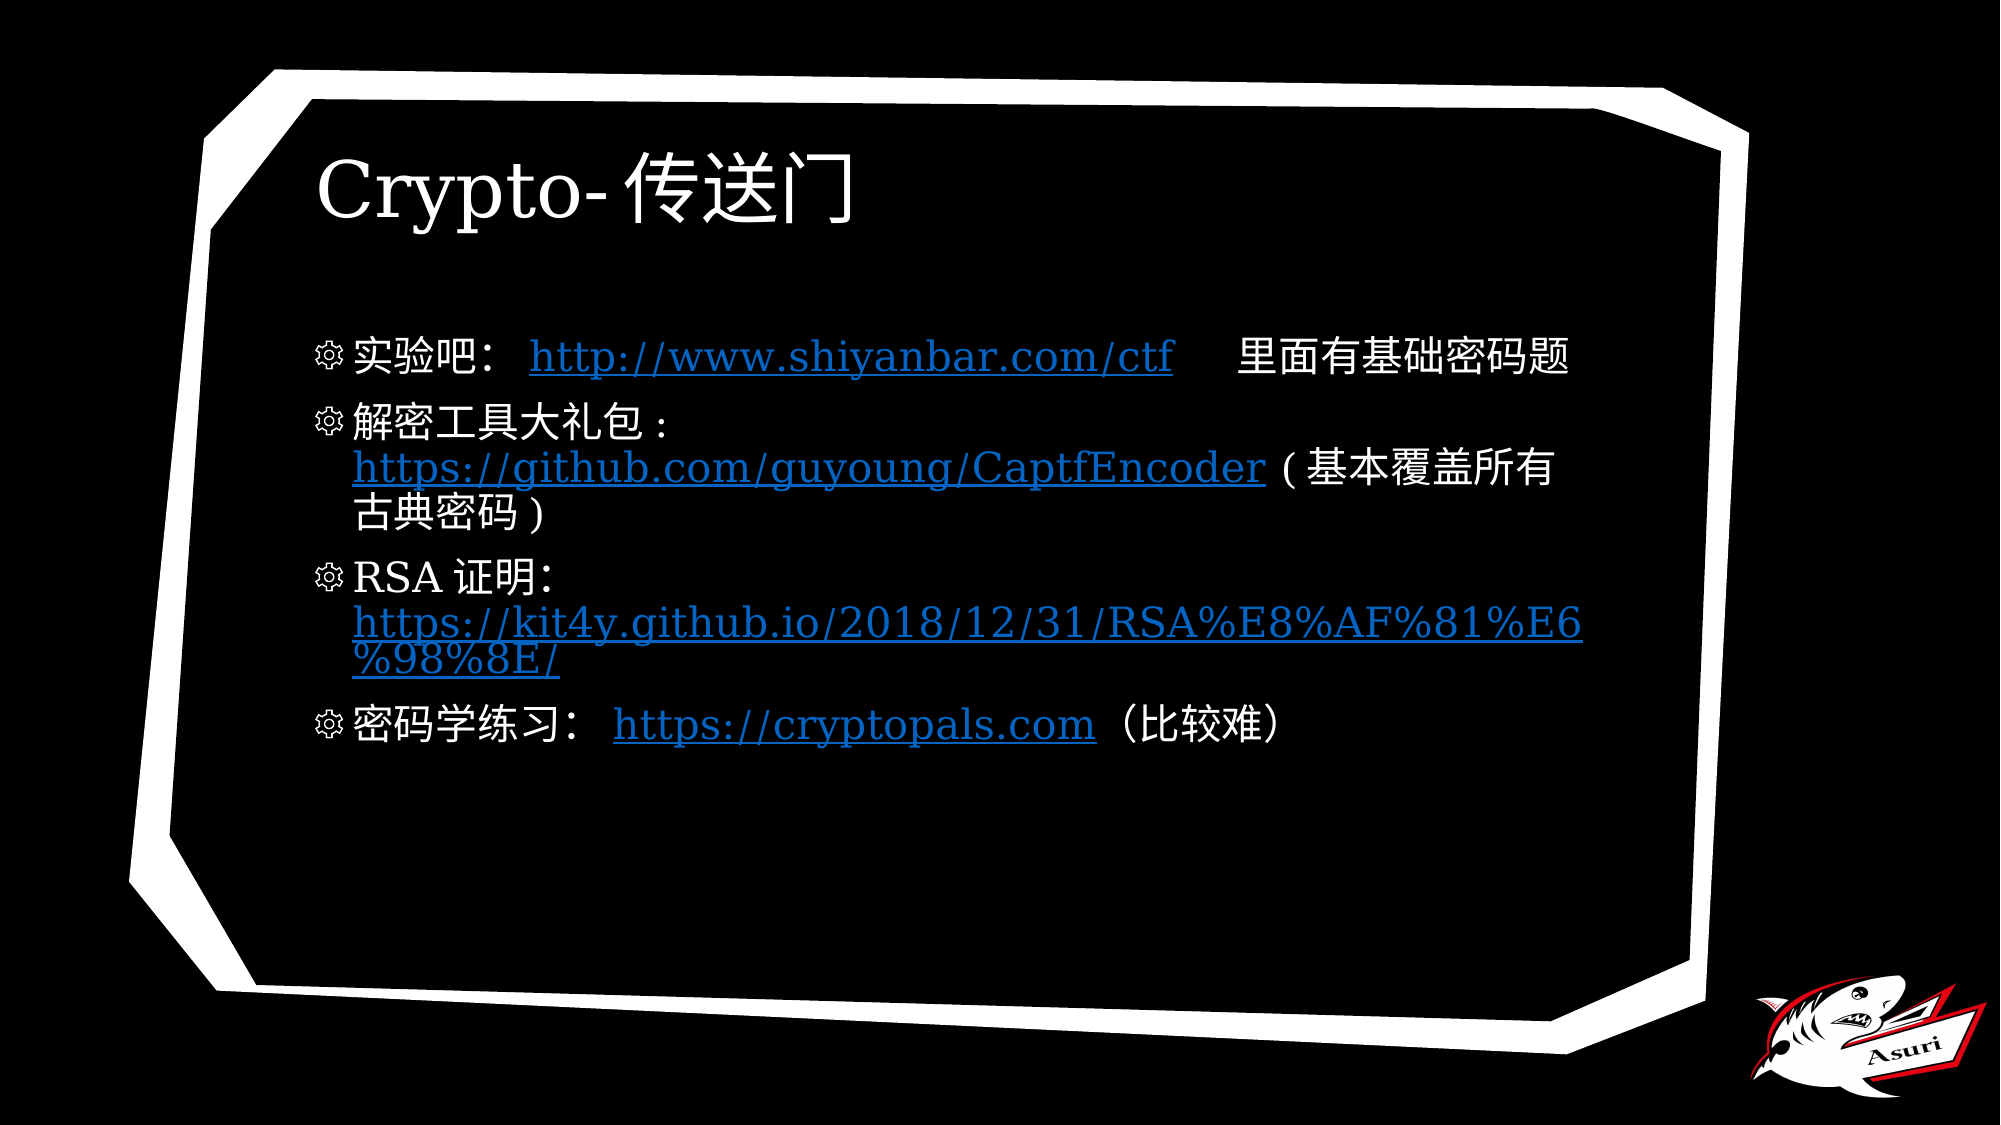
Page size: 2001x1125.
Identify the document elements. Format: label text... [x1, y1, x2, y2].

title Crypto-传送门 [300, 128, 1602, 246]
picture [314, 709, 344, 739]
picture [314, 562, 344, 592]
text_box 实验吧：http://www.shiyanbar.com/ctf 里面有基础密码题 解密工具大礼包: https://github.com/guyoung/CaptfEncoder (基本覆盖所有古典密码) RSA证明：https://kit4y.github.io/2018/12/31/RSA%E8%AF%81%E6%98%8E/ 密码学练习：https://cryptopals.com（比较难） [299, 327, 1601, 834]
picture [1720, 946, 2000, 1125]
picture [314, 340, 344, 370]
picture [314, 406, 344, 436]
